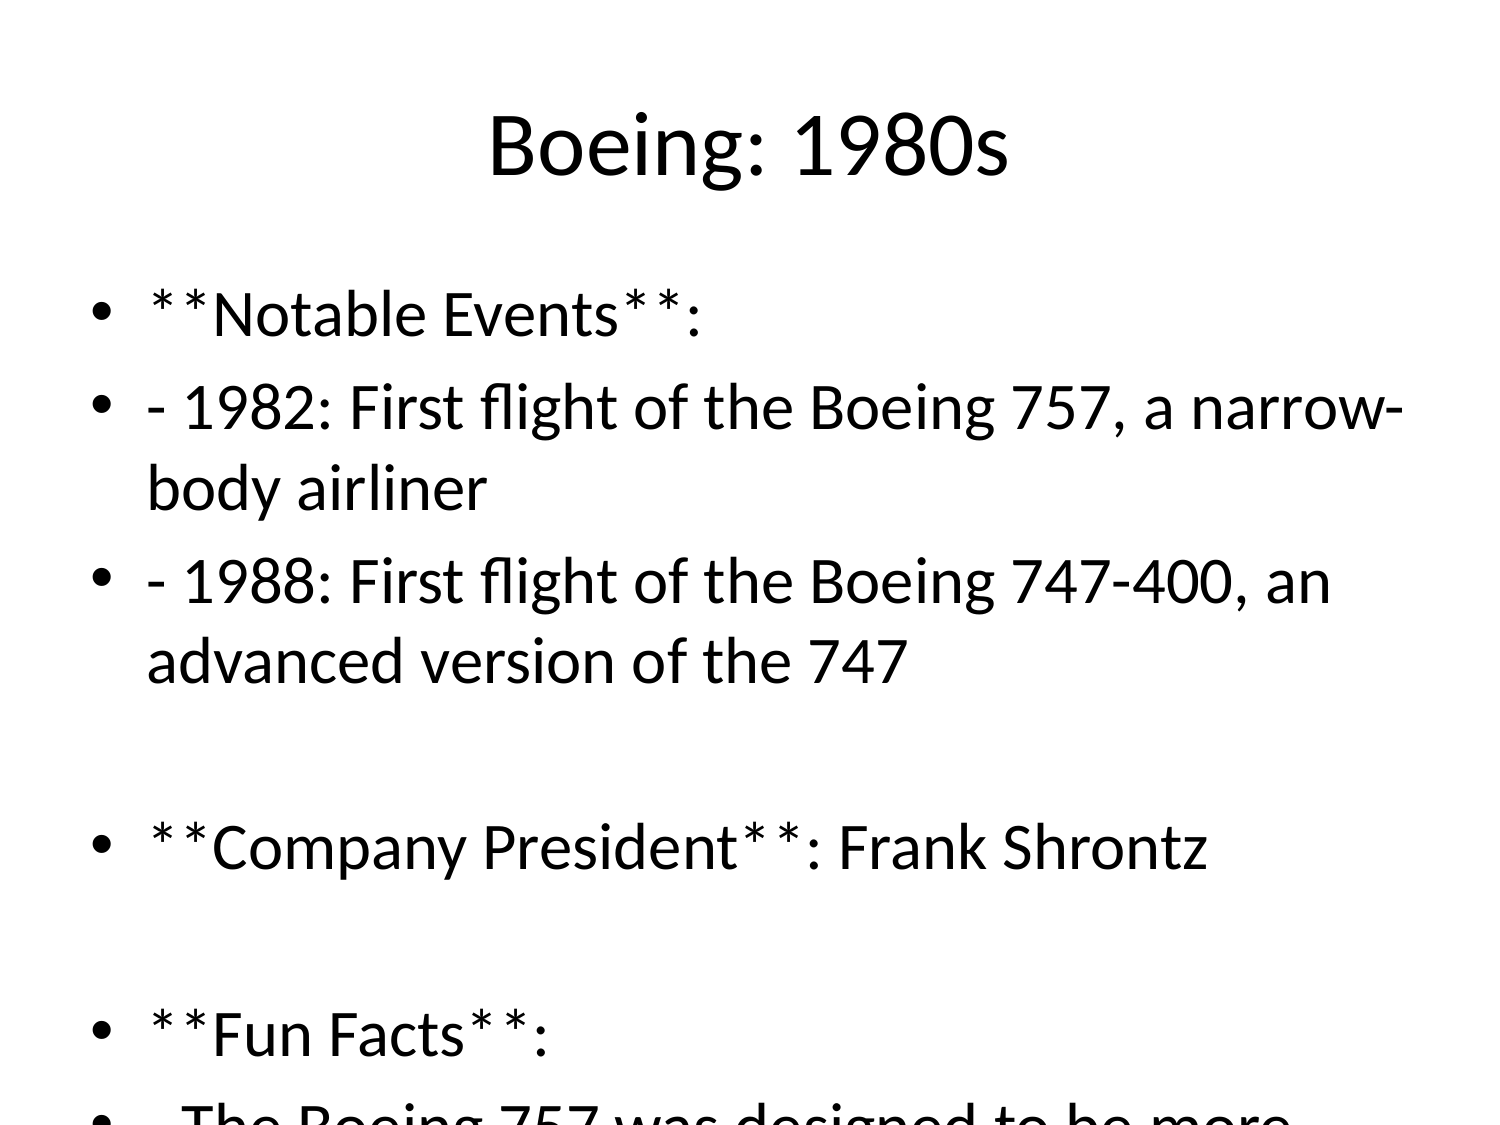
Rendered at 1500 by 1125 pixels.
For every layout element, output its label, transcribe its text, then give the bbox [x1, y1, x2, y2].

title Boeing: 1980s [75, 45, 1425, 233]
list **Notable Events**: - 1982: First flight of the Boeing 757, a narrow-body airliner - 1988: First flight of the Boeing 747-400, an advanced version of the 747 **Company President**: Frank Shrontz **Fun Facts**: - The Boeing 757 was designed to be more fuel-efficient and environmentally friendly. [75, 262, 1425, 1005]
